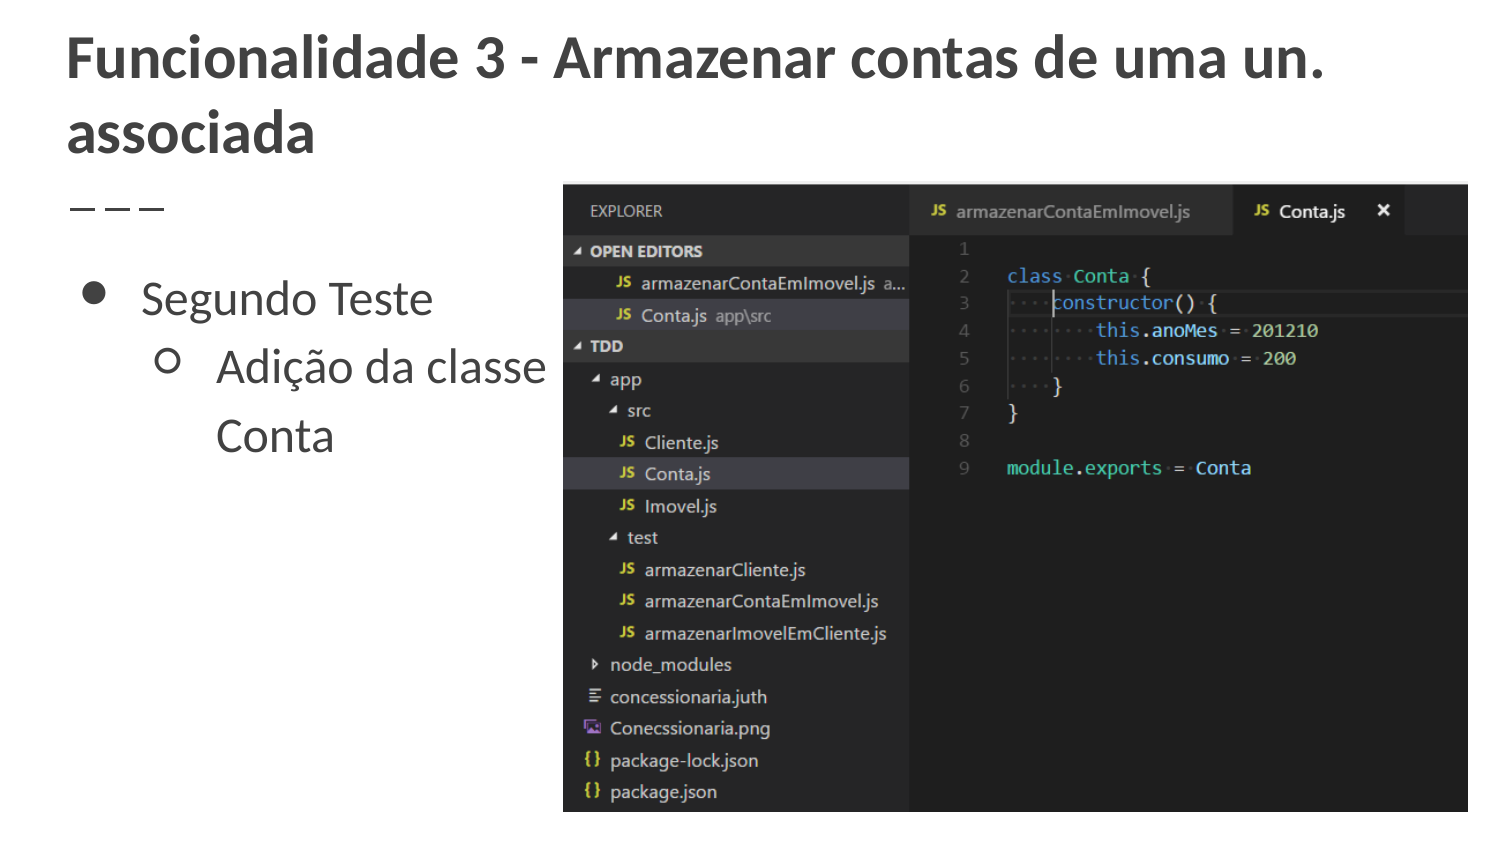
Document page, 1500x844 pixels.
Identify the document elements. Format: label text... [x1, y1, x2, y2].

list Segundo Teste Adição da classe Conta [51, 240, 557, 750]
title Funcionalidade 3 - Armazenar contas de uma un. associada [51, 61, 1449, 182]
picture [562, 181, 1468, 812]
